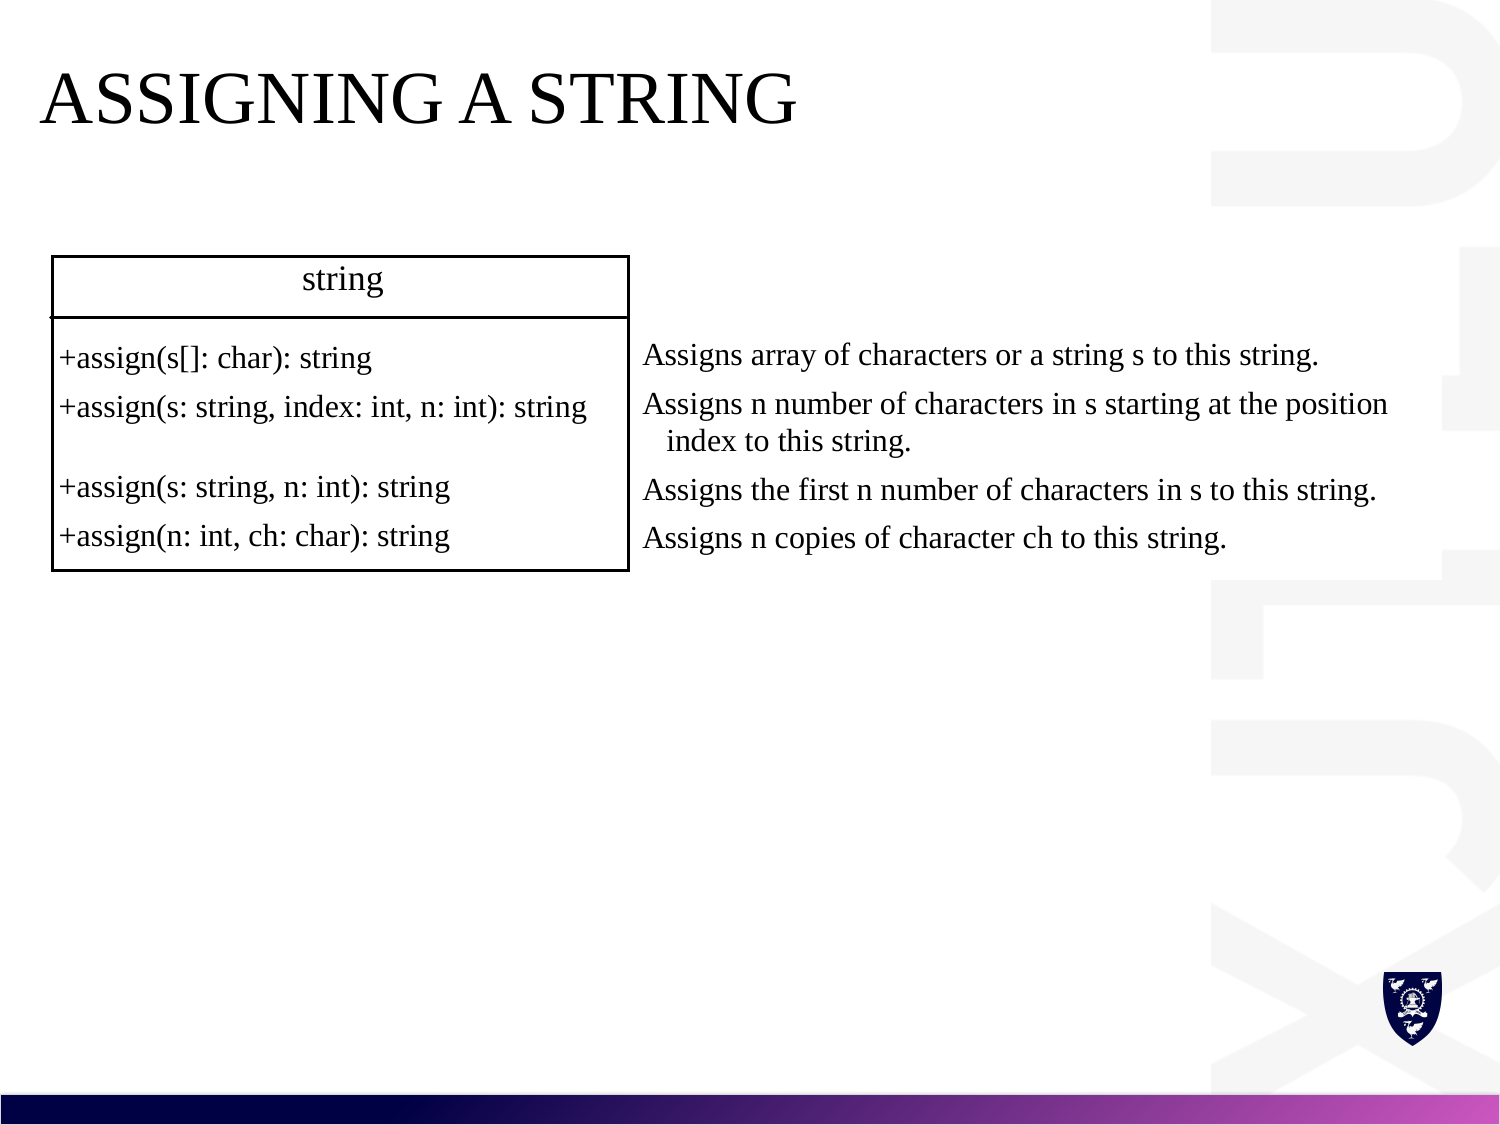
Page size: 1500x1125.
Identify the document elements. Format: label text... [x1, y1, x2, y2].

title Assigning a String [24, 50, 1500, 138]
slide_number [1074, 1042, 1425, 1103]
picture [1383, 972, 1442, 1046]
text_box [31, 234, 1469, 595]
